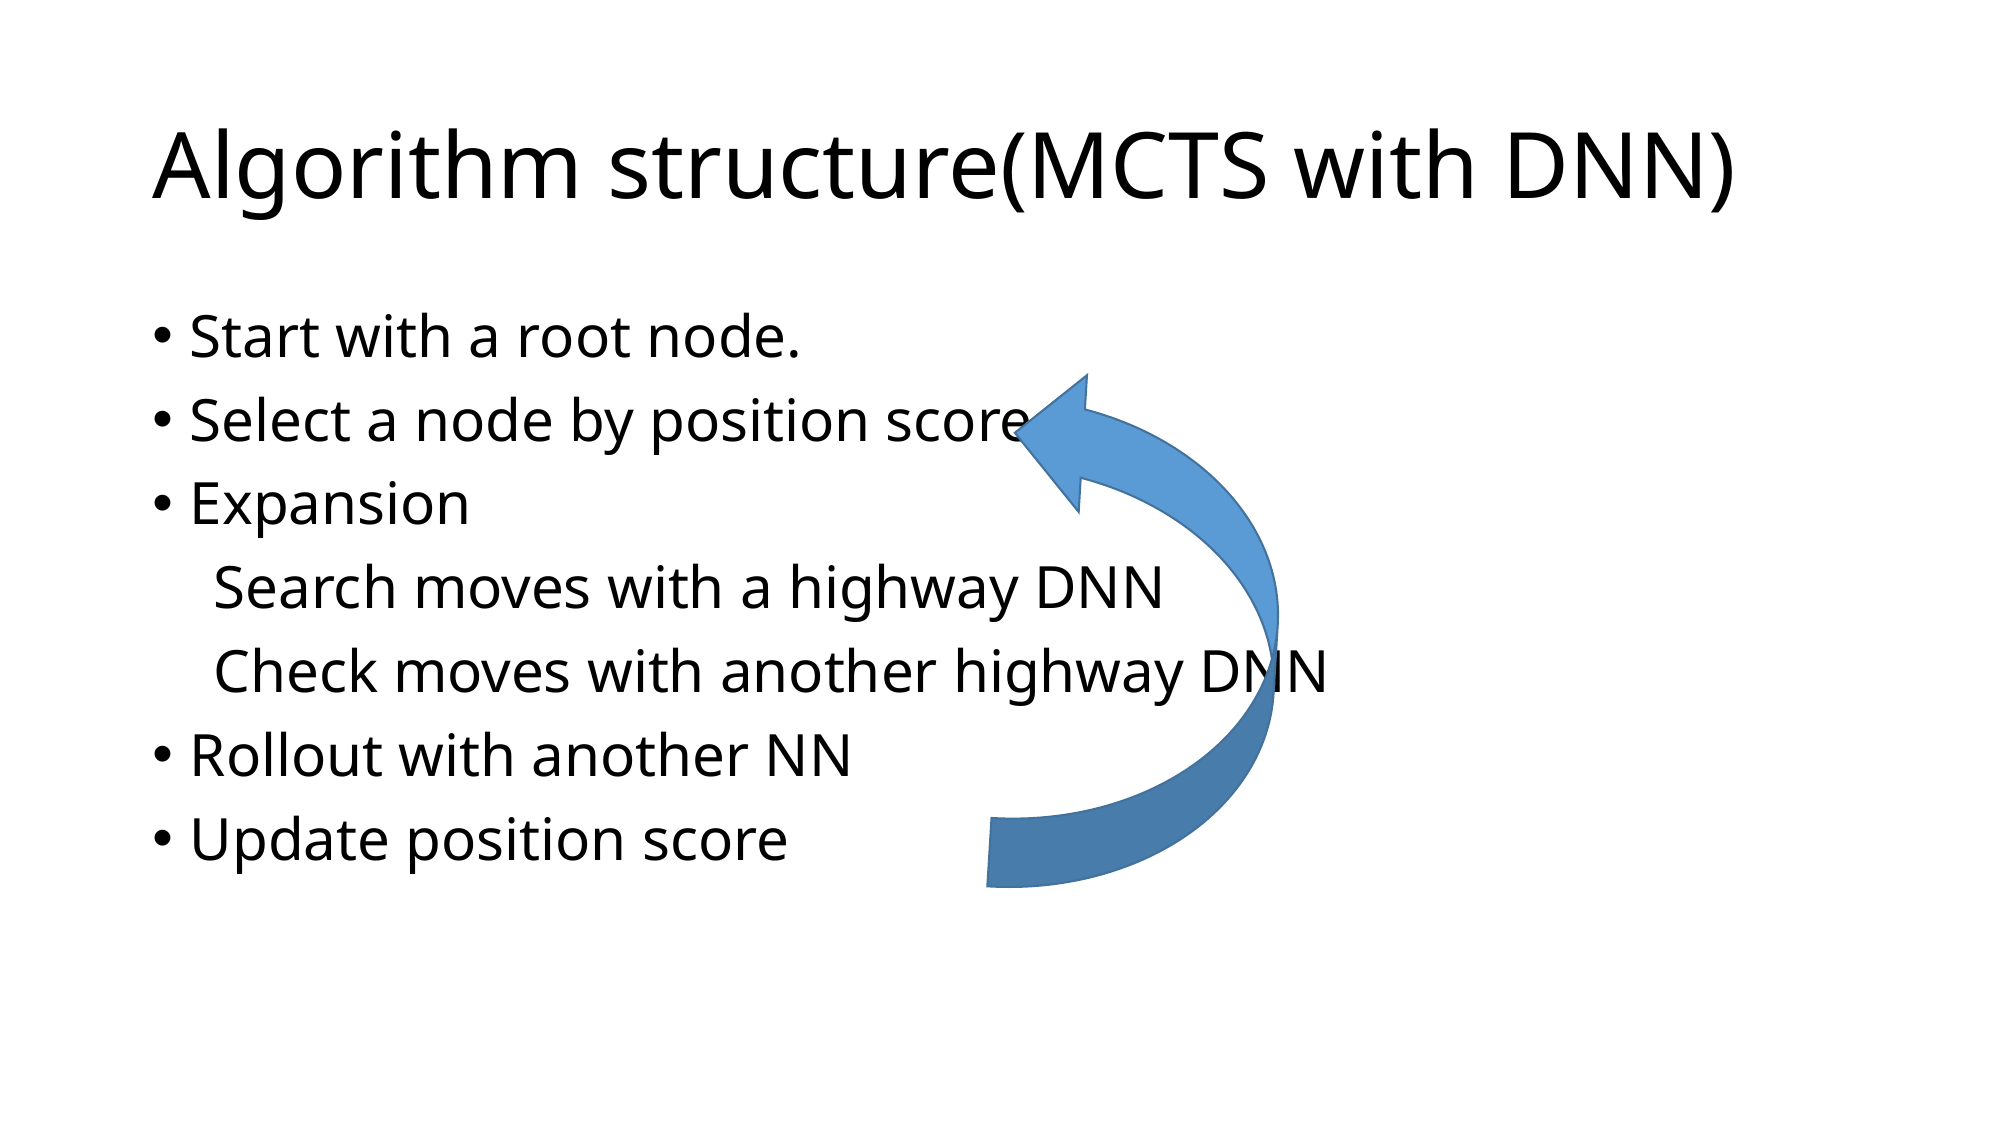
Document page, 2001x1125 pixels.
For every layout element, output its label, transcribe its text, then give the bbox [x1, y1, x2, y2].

text_box [986, 372, 1280, 889]
title Algorithm structure(MCTS with DNN) [137, 59, 1863, 278]
list Start with a root node. Select a node by position score. Expansion Search moves with a highway DNN Check moves with another highway DNN Rollout with another NN Update position score [137, 299, 1863, 1014]
